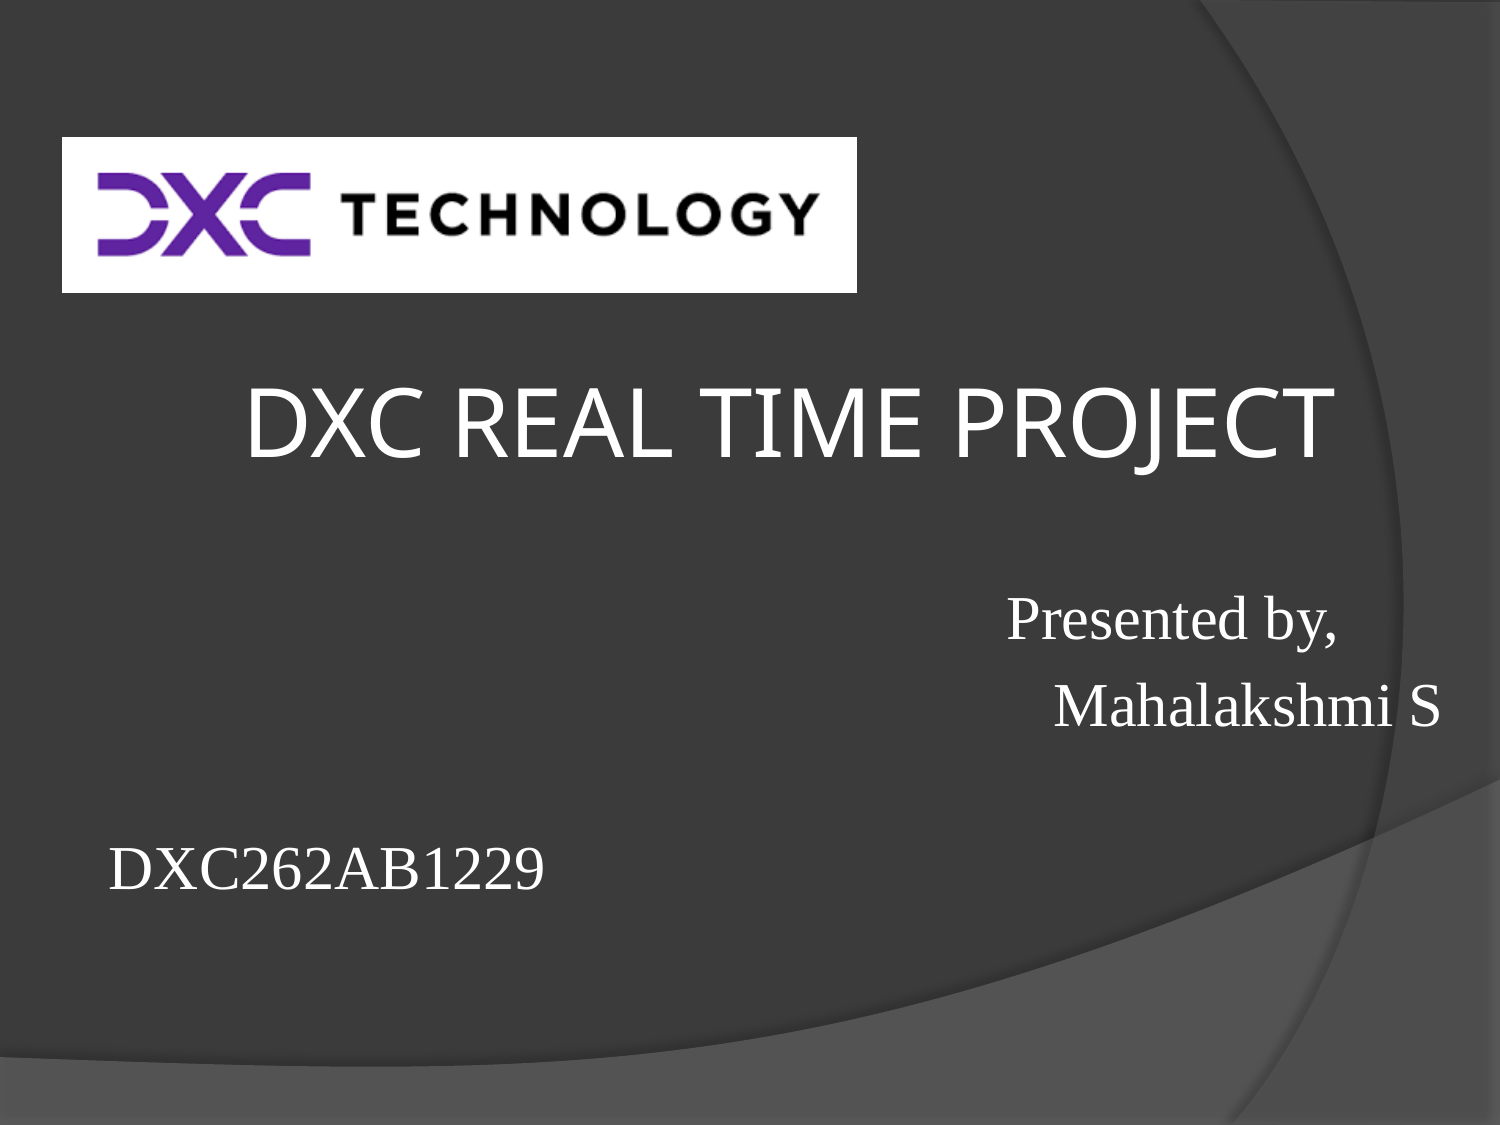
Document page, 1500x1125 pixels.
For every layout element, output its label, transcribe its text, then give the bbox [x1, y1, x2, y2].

list Presented by, Mahalakshmi S DXC262AB1229 [24, 237, 1500, 1025]
picture [62, 137, 857, 293]
